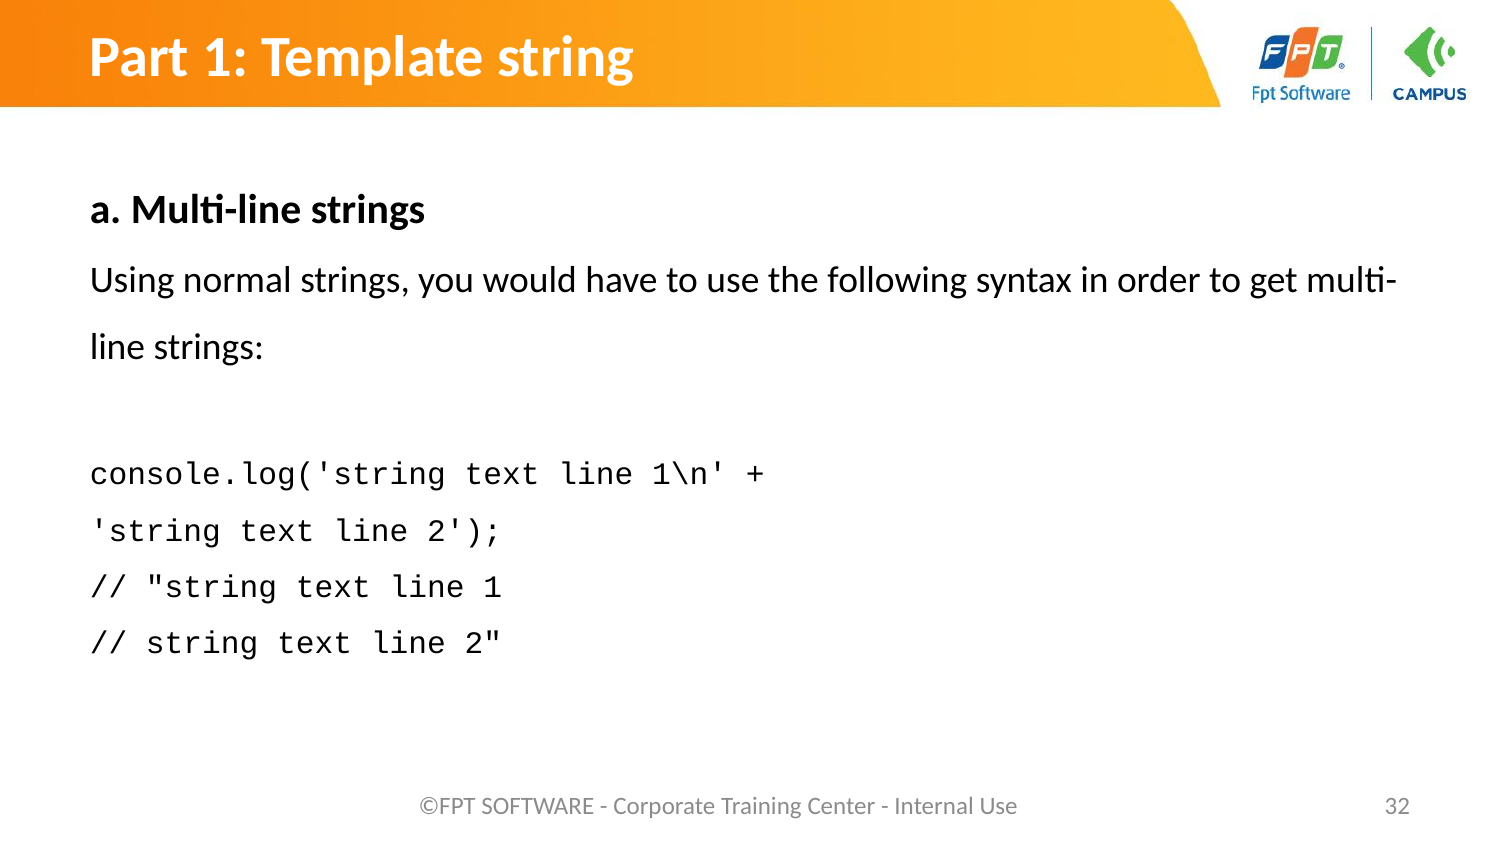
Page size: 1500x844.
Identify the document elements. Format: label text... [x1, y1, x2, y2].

text_box Part 1: Template string [74, 0, 1175, 106]
picture [0, 0, 1500, 844]
text_box a. Multi-line strings Using normal strings, you would have to use the following syntax in order to get multi-line strings: console.log('string text line 1\n' + 'string text line 2'); // "string text line 1 // string text line 2" [74, 150, 1425, 754]
text_box ©FPT SOFTWARE - Corporate Training Center - Internal Use [395, 782, 1043, 827]
text_box ‹#› [1074, 782, 1425, 827]
